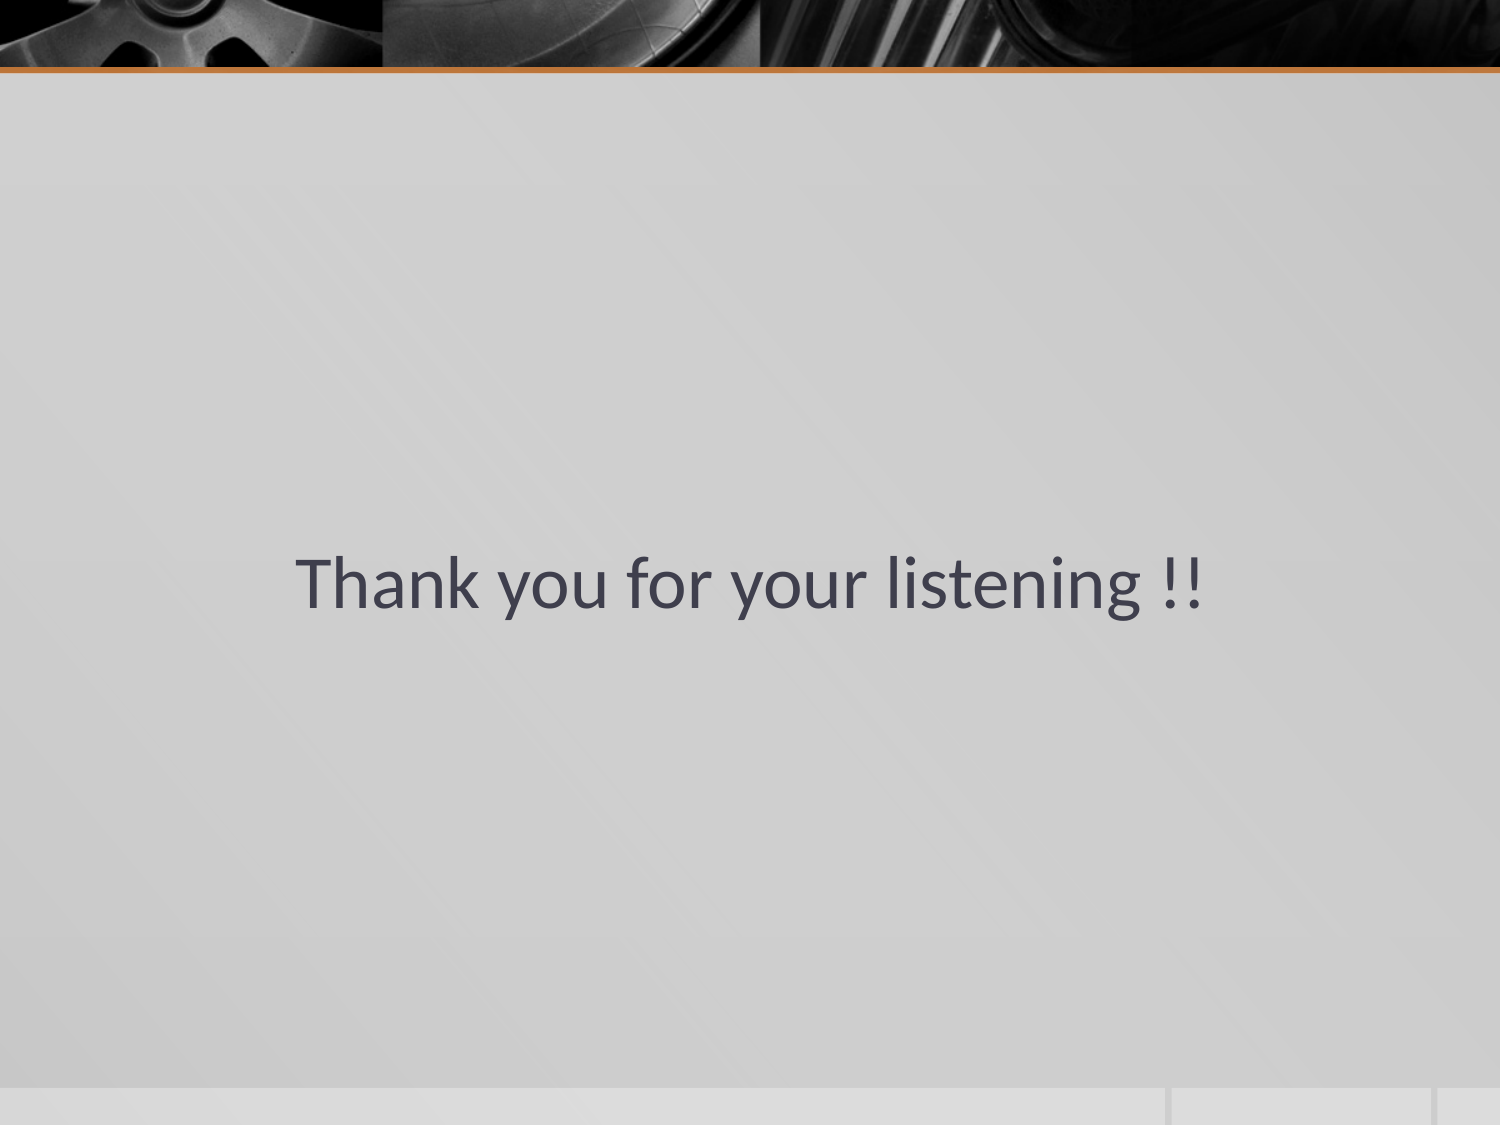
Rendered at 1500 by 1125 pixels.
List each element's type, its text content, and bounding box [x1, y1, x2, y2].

title Thank you for your listening !! [76, 503, 1427, 654]
picture [0, 0, 1500, 67]
